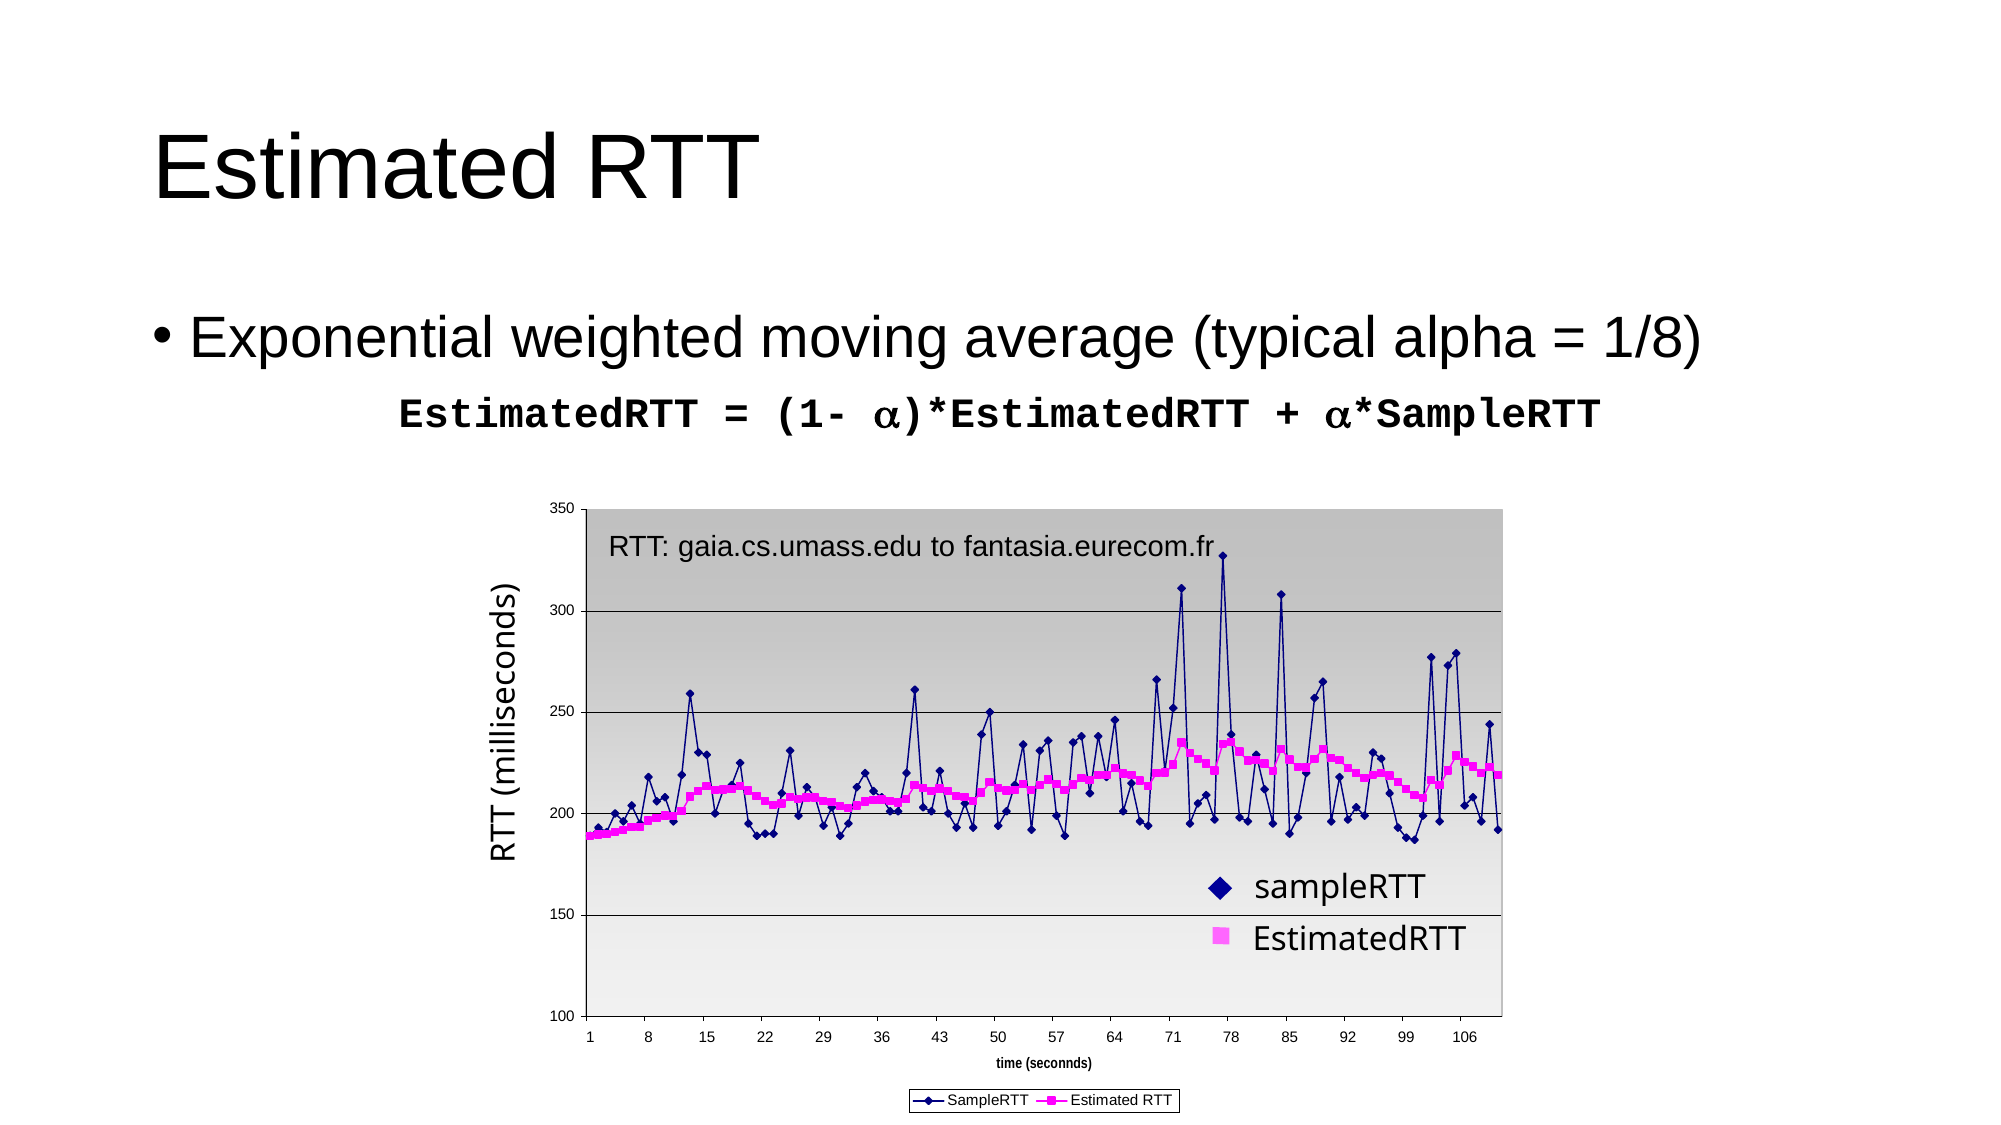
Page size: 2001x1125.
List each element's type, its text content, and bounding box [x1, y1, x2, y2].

list Exponential weighted moving average (typical alpha = 1/8) [137, 299, 1863, 1014]
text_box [503, 420, 1532, 1125]
title Estimated RTT [137, 59, 1863, 278]
text_box EstimatedRTT = (1- )*EstimatedRTT + *SampleRTT [383, 378, 1617, 443]
text_box RTT (milliseconds) [474, 579, 503, 867]
